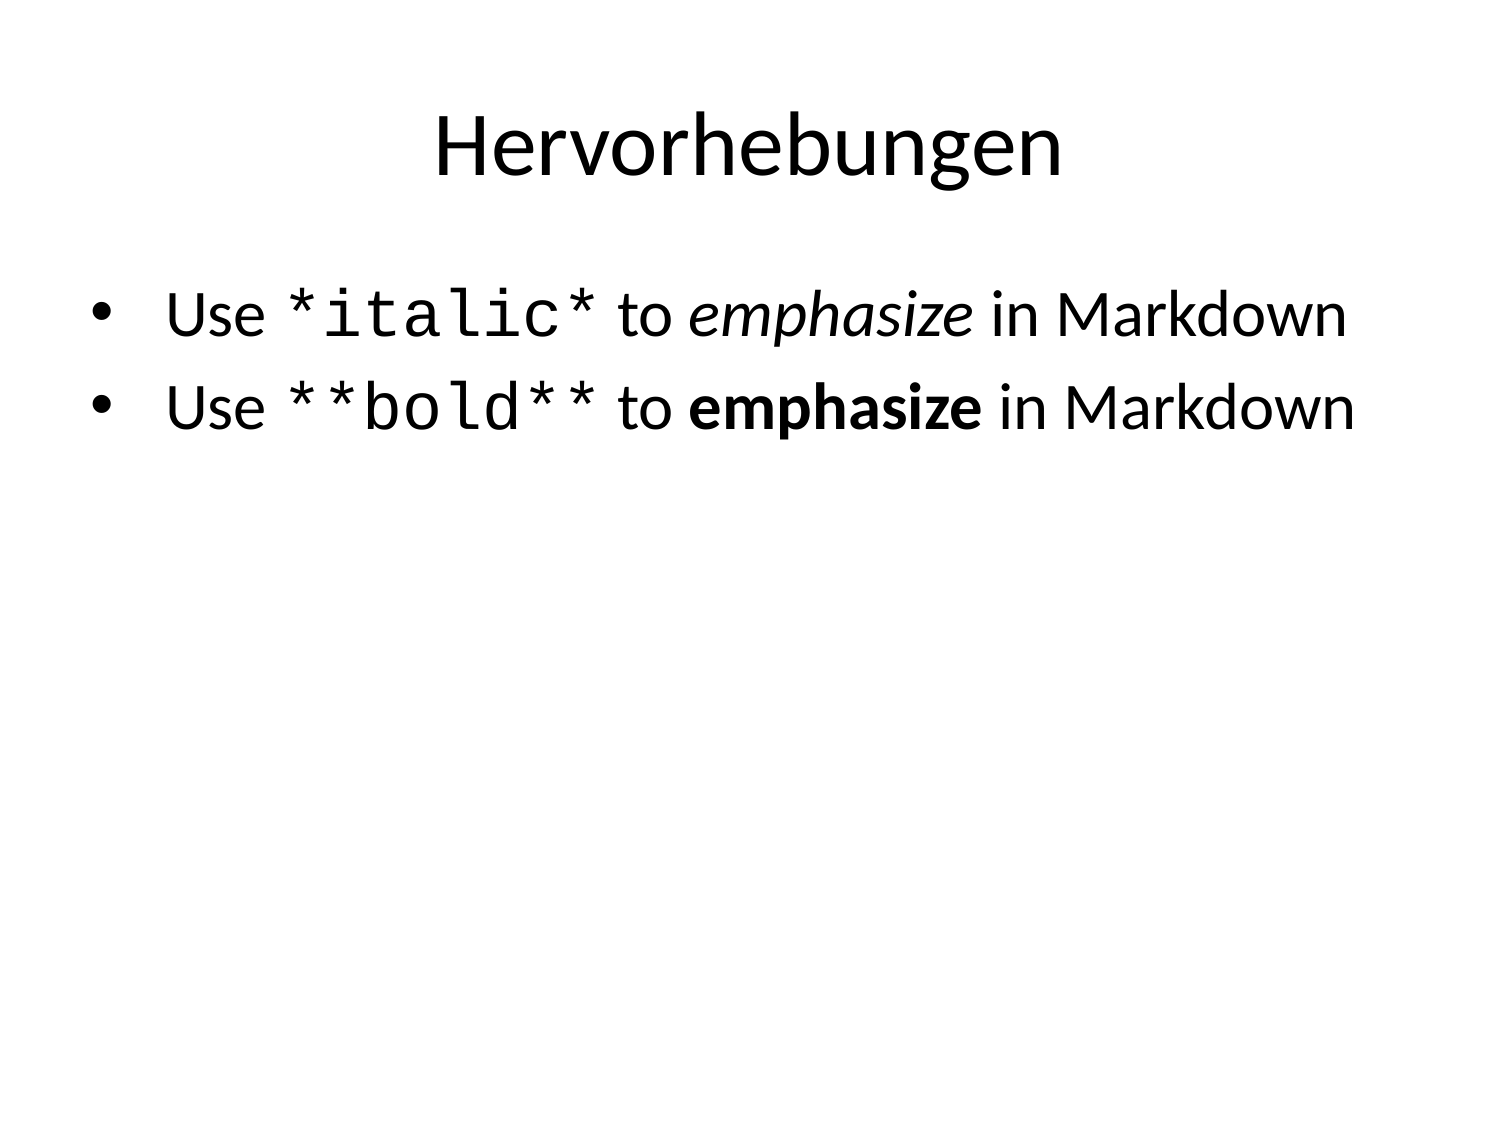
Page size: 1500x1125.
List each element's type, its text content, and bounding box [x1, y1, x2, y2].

list Use *italic* to emphasize in Markdown Use **bold** to emphasize in Markdown [75, 262, 1425, 1005]
title Hervorhebungen [75, 45, 1425, 233]
